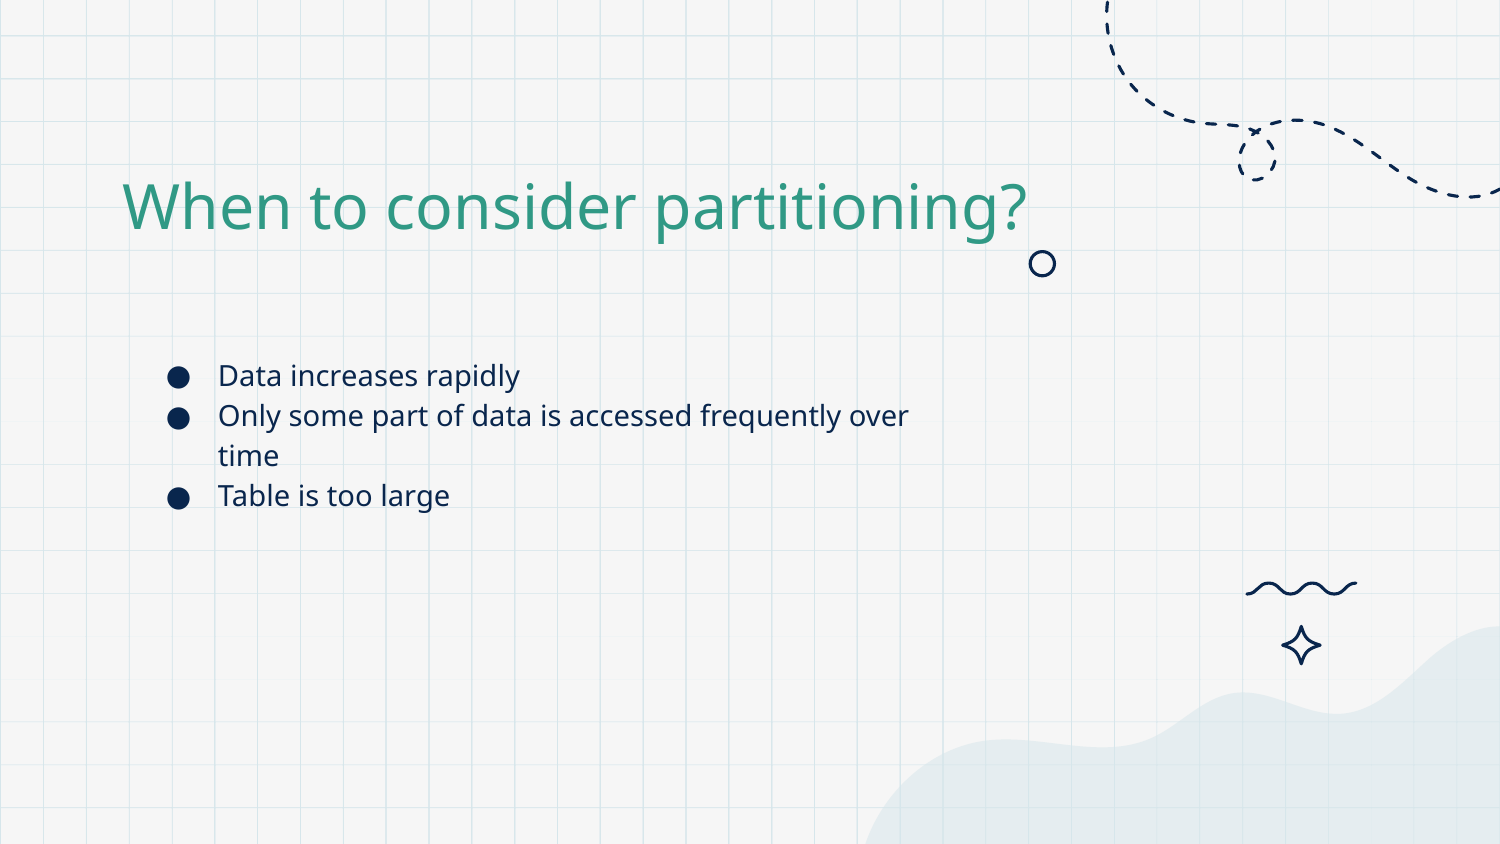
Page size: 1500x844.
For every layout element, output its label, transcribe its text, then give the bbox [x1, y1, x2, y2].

picture [0, 0, 1500, 844]
subtitle Data increases rapidly Only some part of data is accessed frequently over time Table is too large [127, 336, 928, 730]
title When to consider partitioning? [107, 152, 1371, 247]
text_box [1030, 251, 1055, 276]
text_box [1246, 582, 1357, 665]
